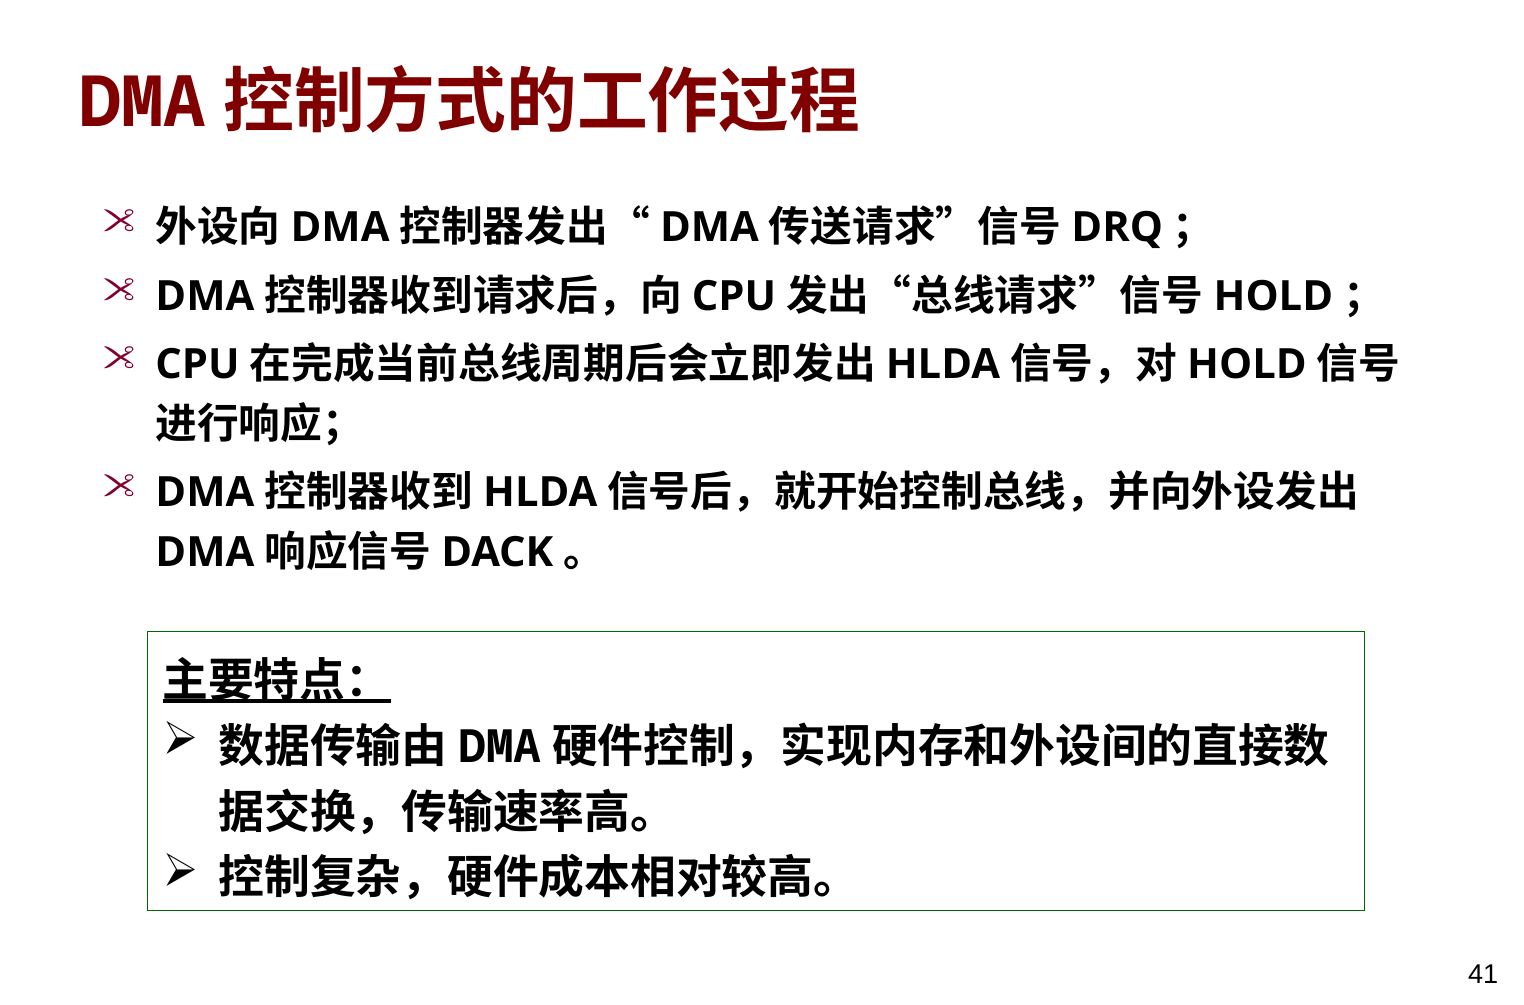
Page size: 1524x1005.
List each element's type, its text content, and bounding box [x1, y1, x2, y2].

title DMA控制方式的工作过程 [65, 53, 1437, 149]
list 外设向DMA控制器发出“DMA传送请求”信号DRQ； DMA控制器收到请求后，向CPU发出“总线请求”信号HOLD； CPU在完成当前总线周期后会立即发出HLDA信号，对HOLD信号进行响应； DMA控制器收到HLDA信号后，就开始控制总线，并向外设发出DMA响应信号DACK。 [88, 183, 1427, 609]
slide_number 41 [1400, 925, 1513, 996]
text_box 主要特点： 数据传输由DMA硬件控制，实现内存和外设间的直接数据交换，传输速率高。 控制复杂，硬件成本相对较高。 [147, 631, 1365, 911]
